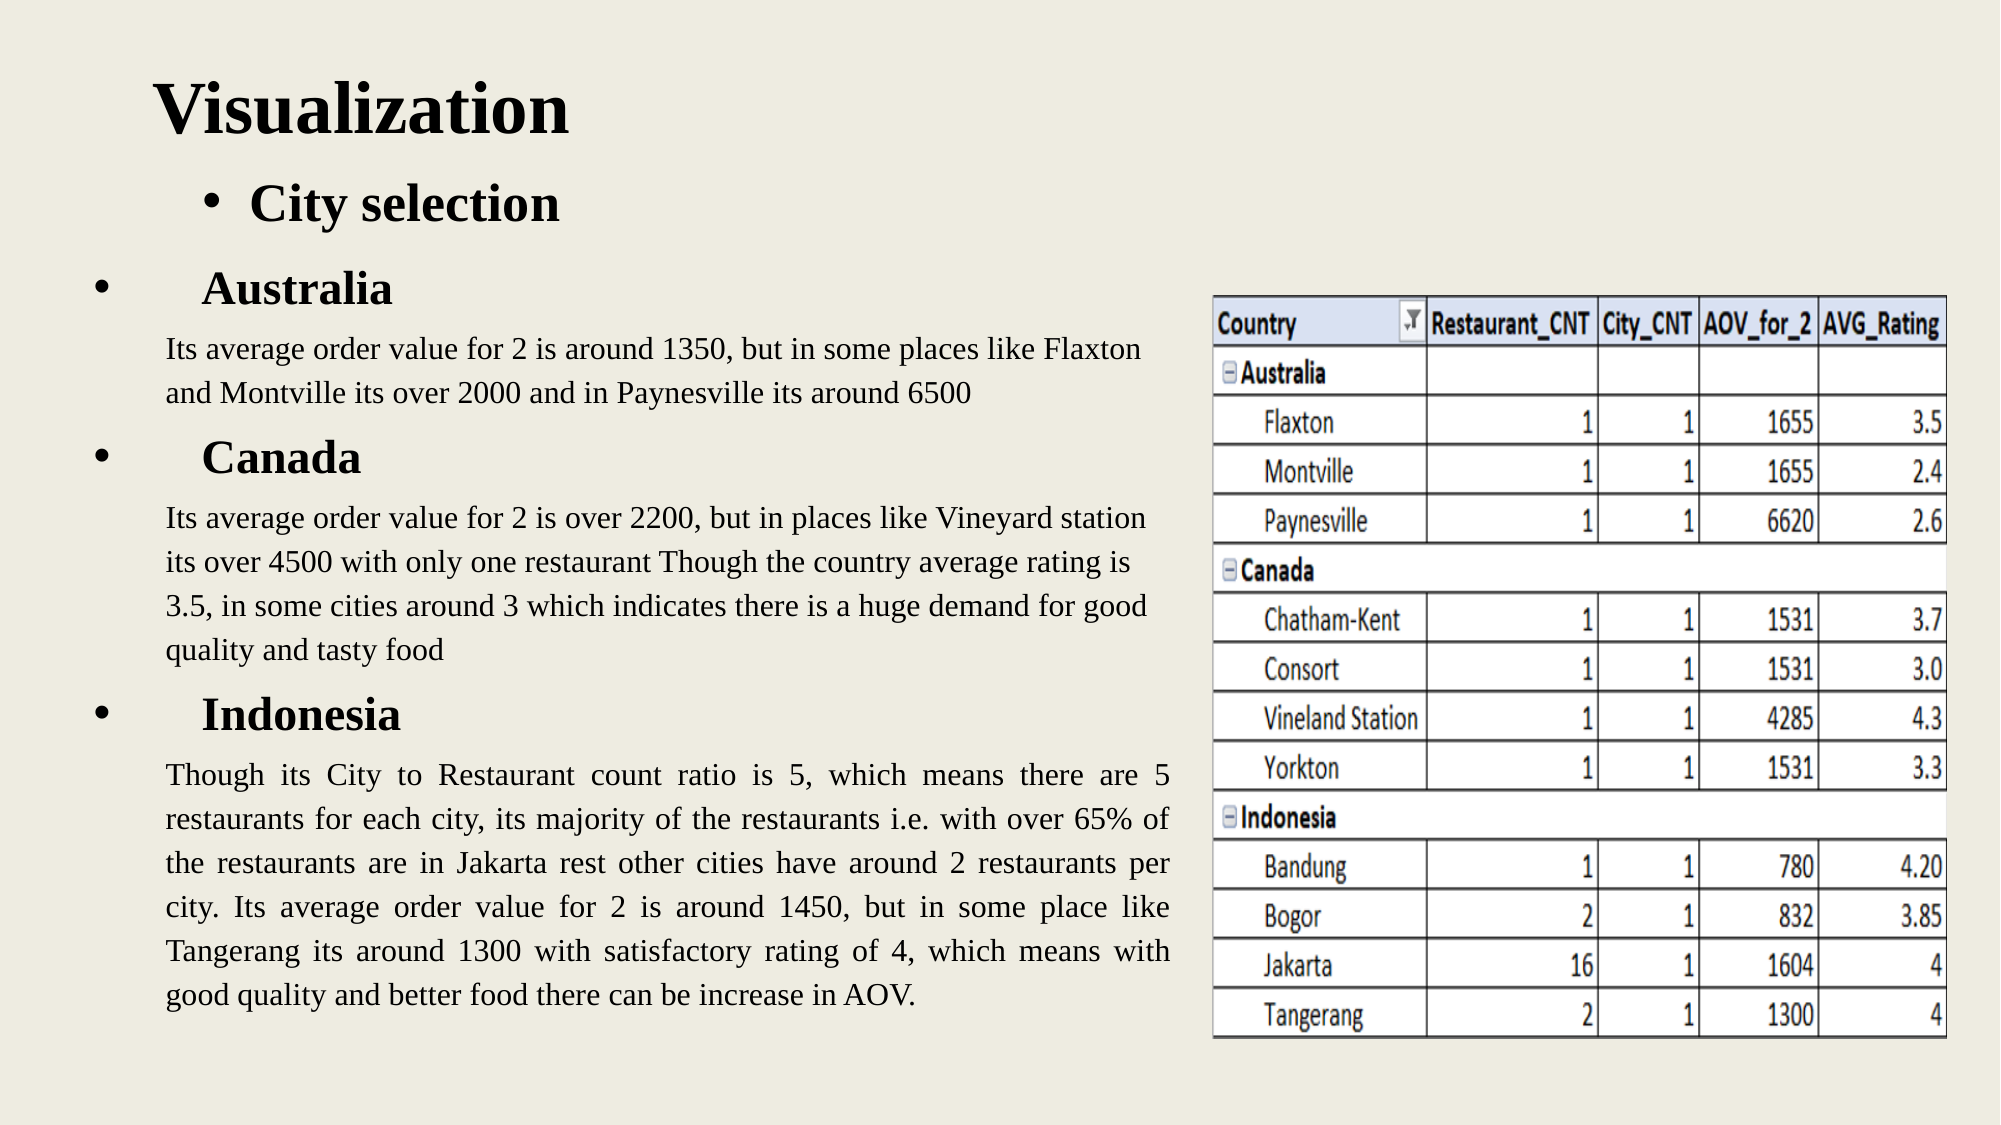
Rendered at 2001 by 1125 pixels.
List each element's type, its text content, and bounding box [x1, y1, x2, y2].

list Australia Its average order value for 2 is around 1350, but in some places like Flaxton and Montville its over 2000 and in Paynesville its around 6500 Canada Its average order value for 2 is over 2200, but in places like Vineyard station its over 4500 with only one restaurant Though the country average rating is 3.5, in some cities around 3 which indicates there is a huge demand for good quality and tasty food Indonesia Though its City to Restaurant count ratio is 5, which means there are 5 restaurants for each city, its majority of the restaurants i.e. with over 65% of the restaurants are in Jakarta rest other cities have around 2 restaurants per city. Its average order value for 2 is around 1450, but in some place like Tangerang its around 1300 with satisfactory rating of 4, which means with good quality and better food there can be increase in AOV. [78, 240, 1188, 1066]
text_box City selection [187, 159, 659, 240]
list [1212, 295, 1947, 1039]
title Visualization [137, 59, 1863, 160]
